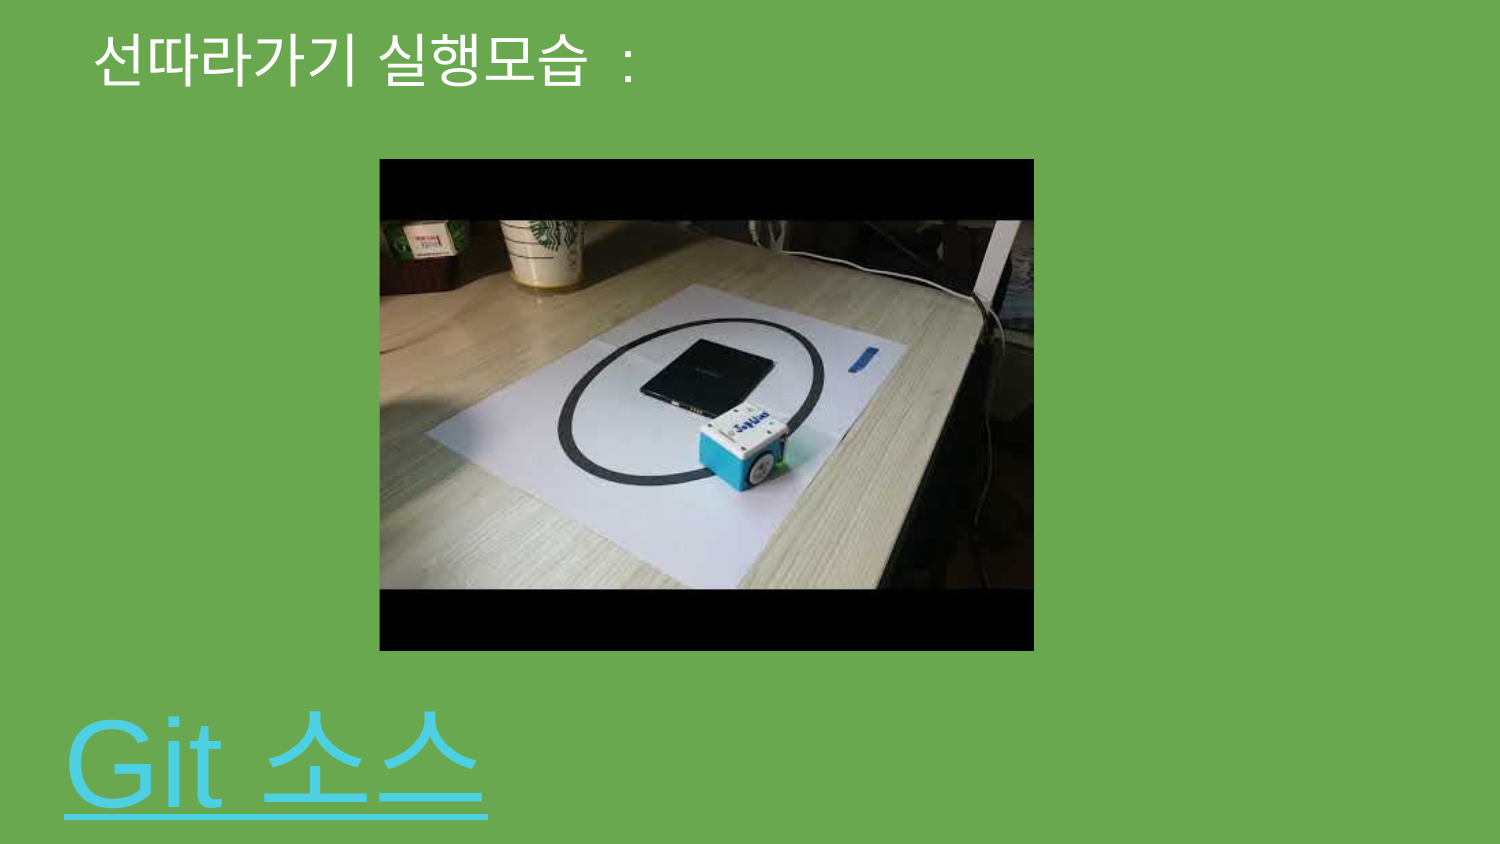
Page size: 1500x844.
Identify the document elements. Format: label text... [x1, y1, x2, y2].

text_box [379, 159, 1034, 651]
title 선따라가기 실행모습 : [77, 8, 1427, 135]
text_box Git 소스 [23, 675, 529, 839]
